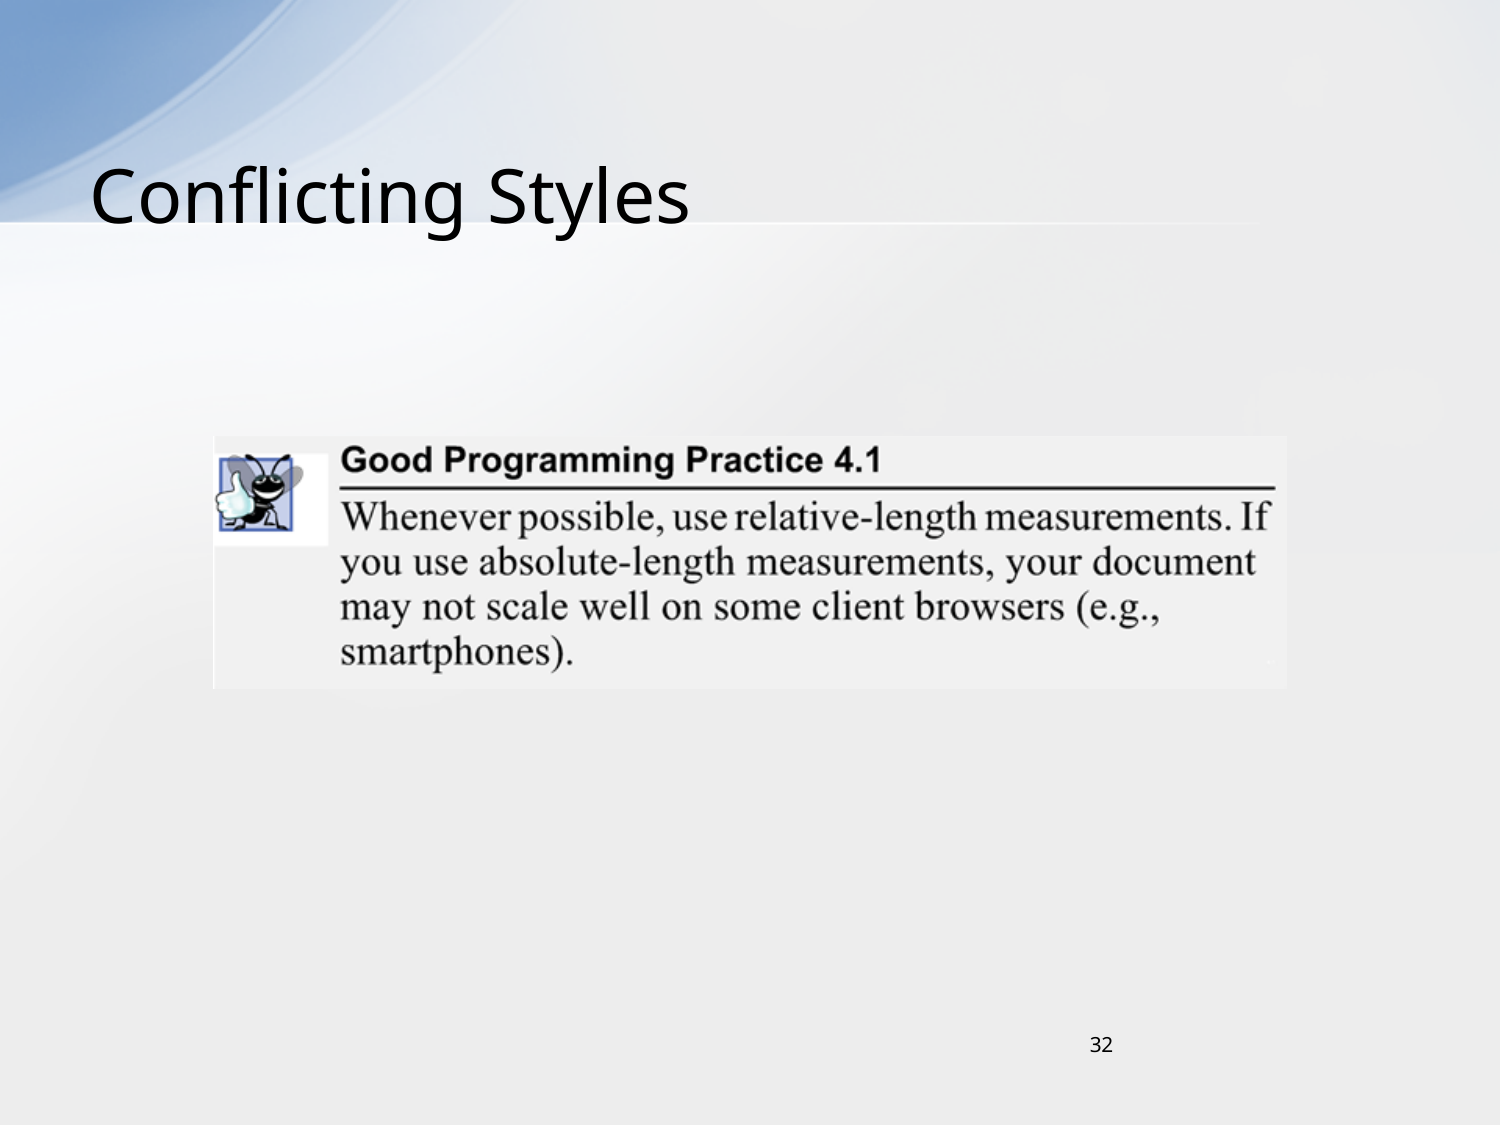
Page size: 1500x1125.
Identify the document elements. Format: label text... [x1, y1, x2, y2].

title Conflicting Styles [75, 58, 1425, 247]
picture [0, 0, 1500, 1125]
slide_number 32 [1074, 1024, 1425, 1103]
